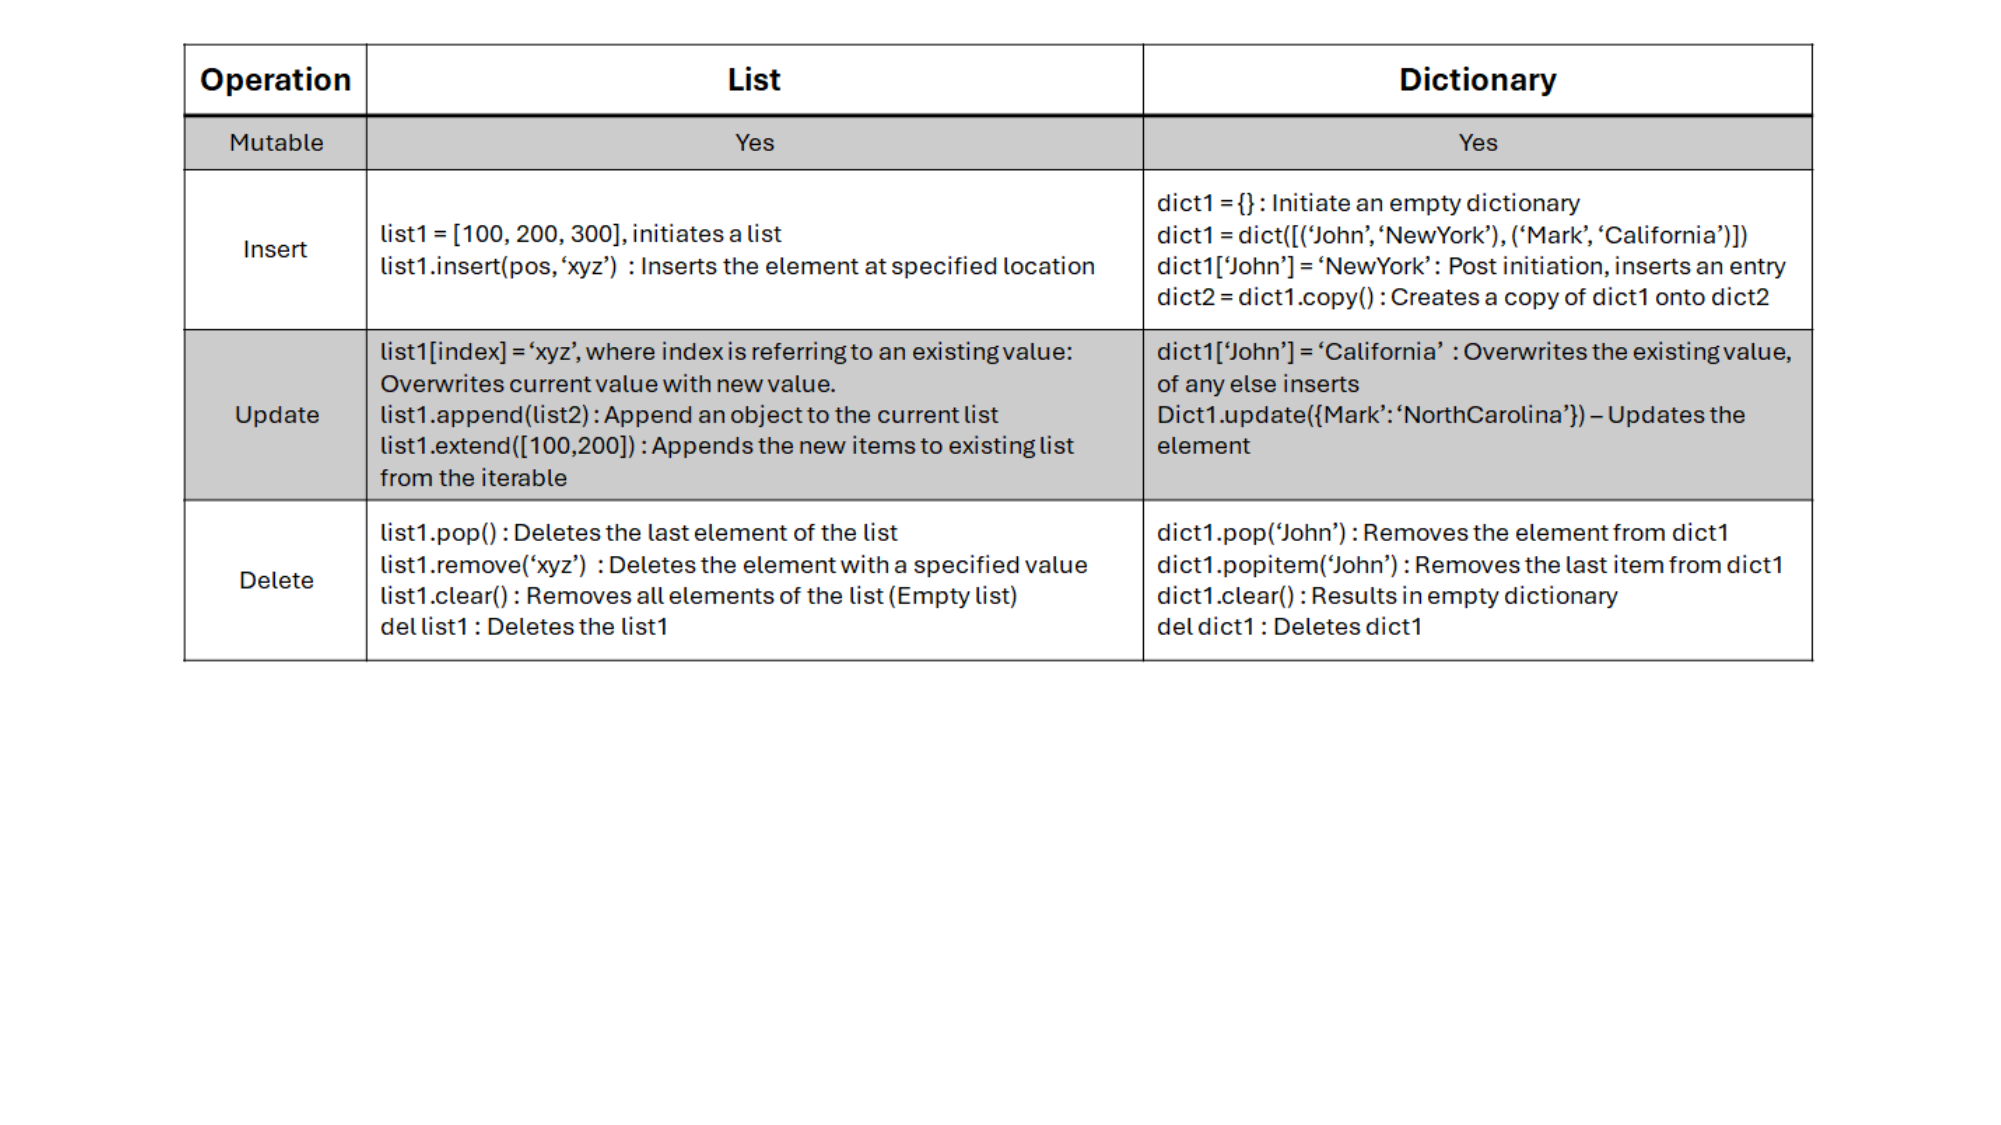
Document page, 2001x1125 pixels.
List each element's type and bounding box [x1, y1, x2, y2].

picture [183, 43, 1817, 663]
